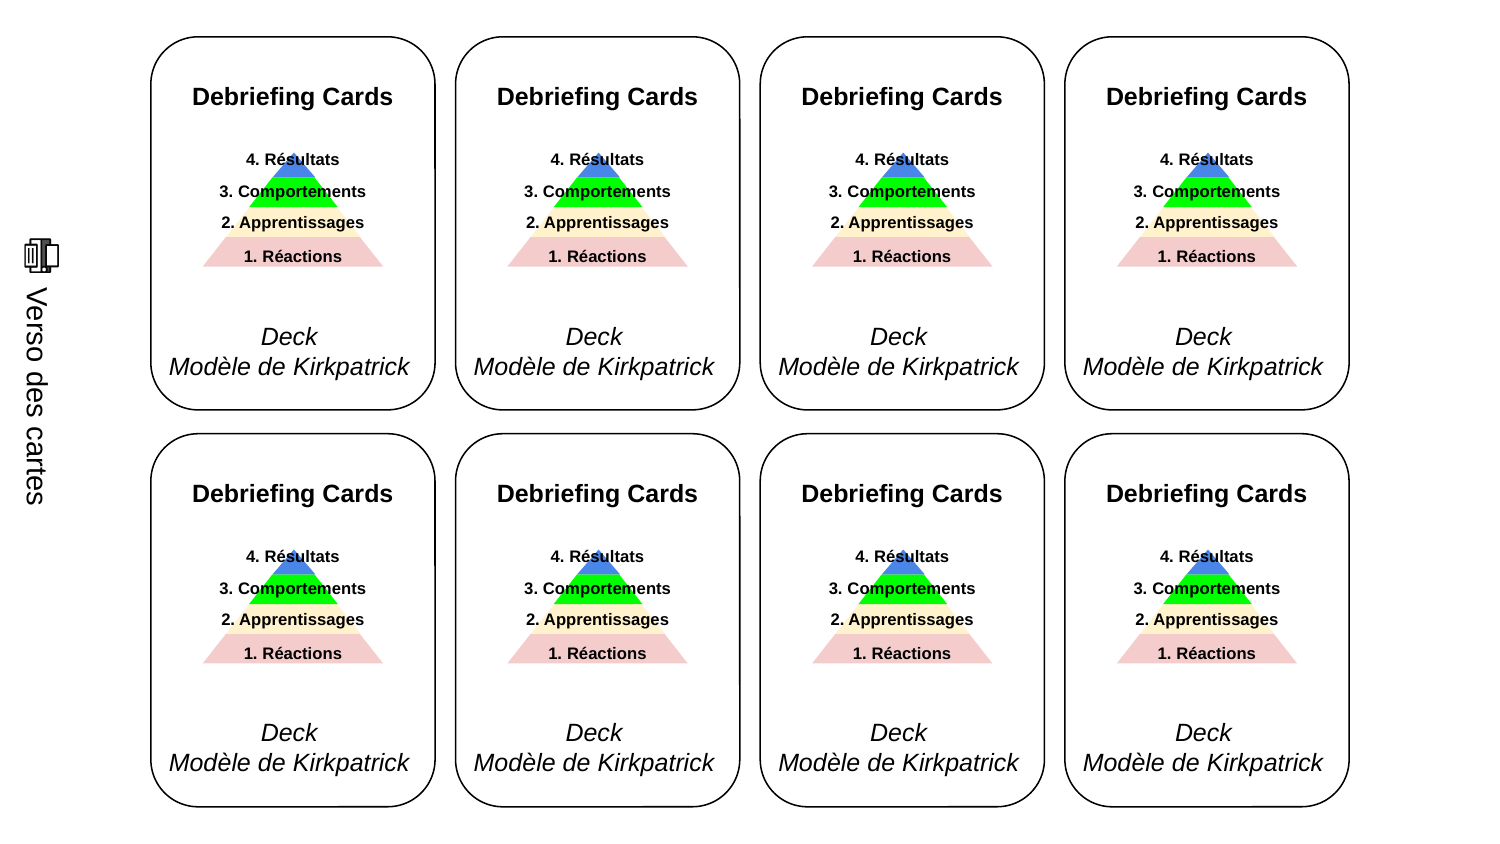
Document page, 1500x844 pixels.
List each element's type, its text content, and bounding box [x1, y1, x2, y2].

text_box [759, 36, 1045, 411]
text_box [1064, 433, 1350, 808]
picture [24, 238, 59, 274]
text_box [455, 433, 740, 808]
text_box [455, 36, 740, 411]
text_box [150, 433, 436, 808]
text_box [1064, 36, 1350, 411]
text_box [150, 36, 436, 411]
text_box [759, 433, 1045, 808]
text_box Verso des cartes [12, 272, 71, 528]
